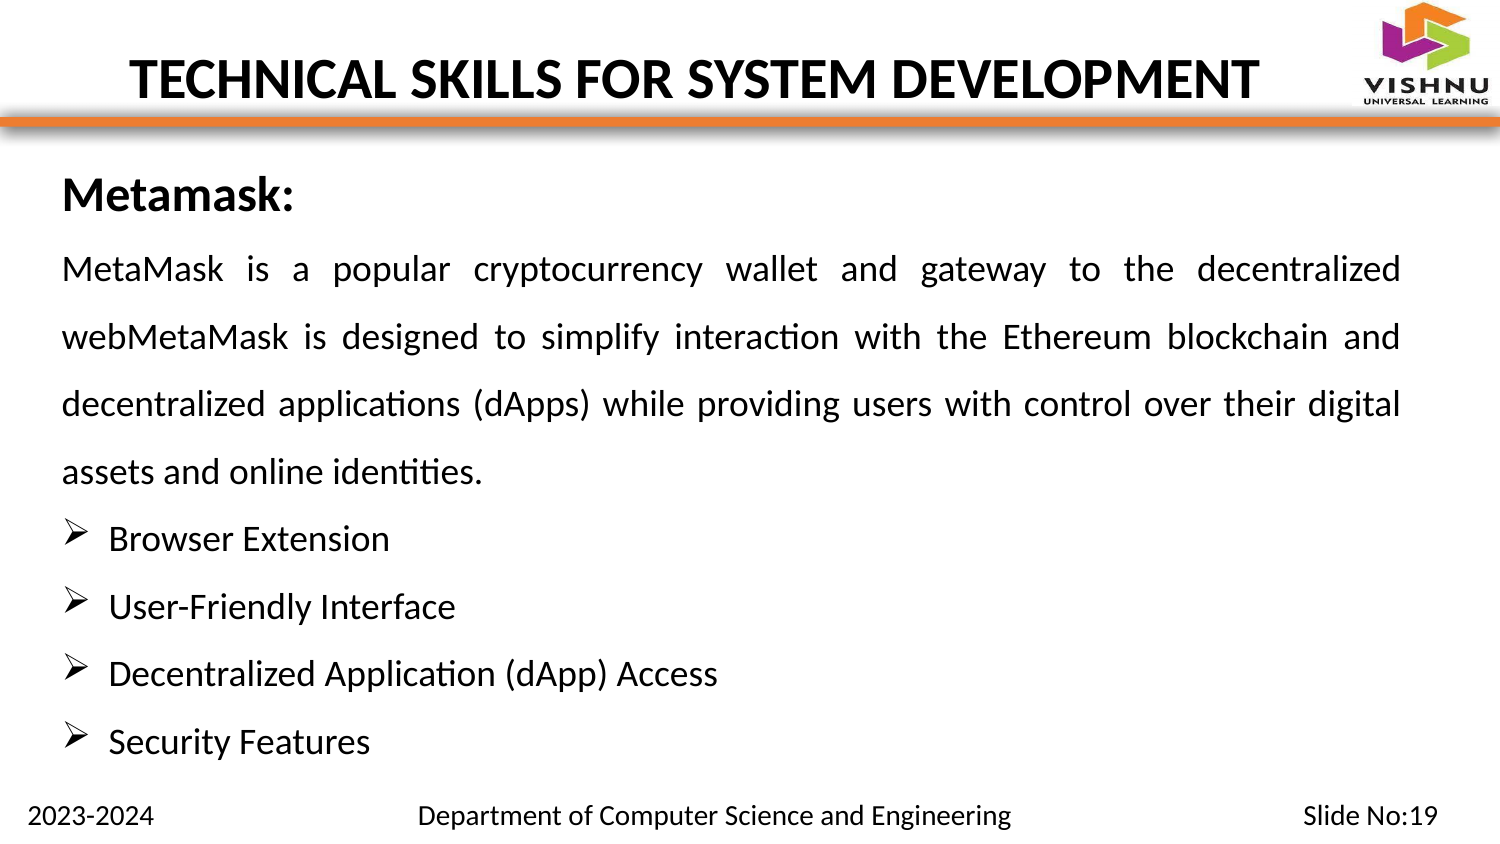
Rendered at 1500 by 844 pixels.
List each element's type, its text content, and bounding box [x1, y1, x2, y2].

text_box 2023-2024 [16, 790, 224, 838]
title TECHNICAL SKILLS FOR SYSTEM DEVELOPMENT [46, 13, 1345, 118]
text_box Department of Computer Science and Engineering Slide No:19 [0, 790, 1500, 844]
subtitle Metamask: MetaMask is a popular cryptocurrency wallet and gateway to the decentralized webMetaMask is designed to simplify interaction with the Ethereum blockchain and decentralized applications (dApps) while providing users with control over their digital assets and online identities. Browser Extension User-Friendly Interface Decentralized Application (dApp) Access Security Features [31, 162, 1414, 773]
text_box [0, 117, 1500, 127]
picture [1352, 0, 1500, 107]
